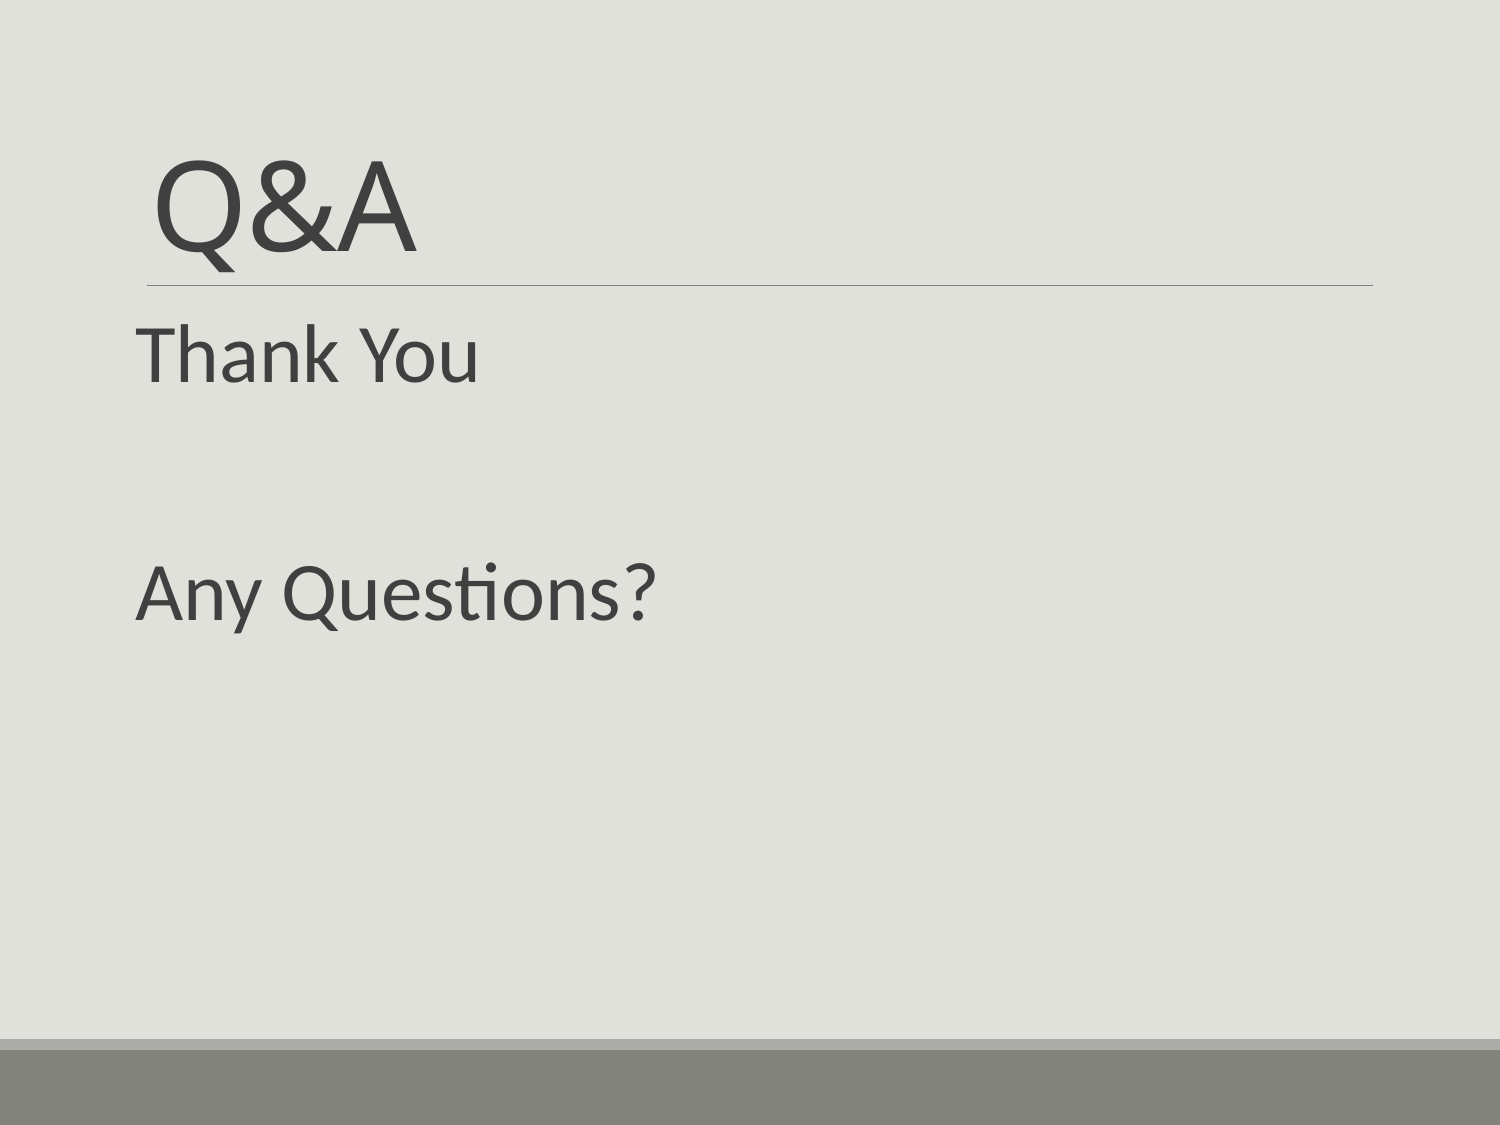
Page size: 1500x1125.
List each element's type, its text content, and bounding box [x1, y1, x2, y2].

title Q&A [135, 47, 1373, 285]
list Thank You Any Questions? [135, 302, 1373, 963]
